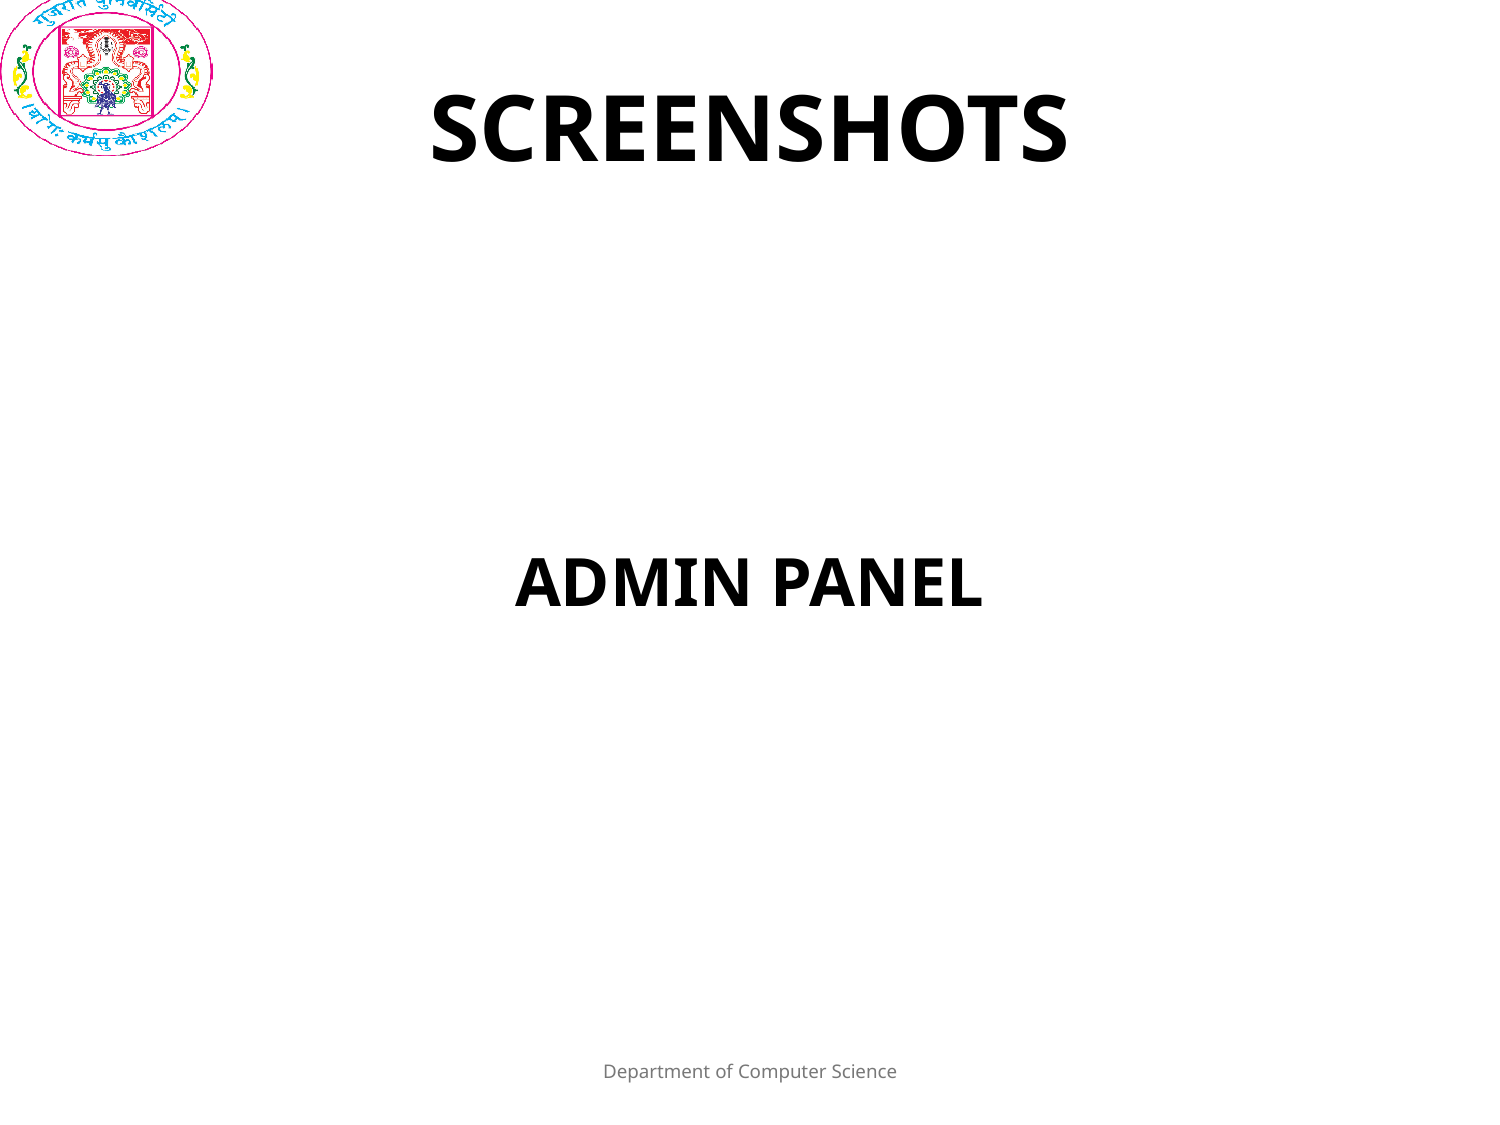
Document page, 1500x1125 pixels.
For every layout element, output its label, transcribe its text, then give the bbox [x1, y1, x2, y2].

text_box SCREENSHOTS [279, 62, 1221, 188]
picture [0, 0, 213, 157]
footer Department of Computer Science [496, 1042, 1004, 1103]
text_box ADMIN PANEL [500, 532, 1000, 627]
picture [159, 17, 170, 23]
